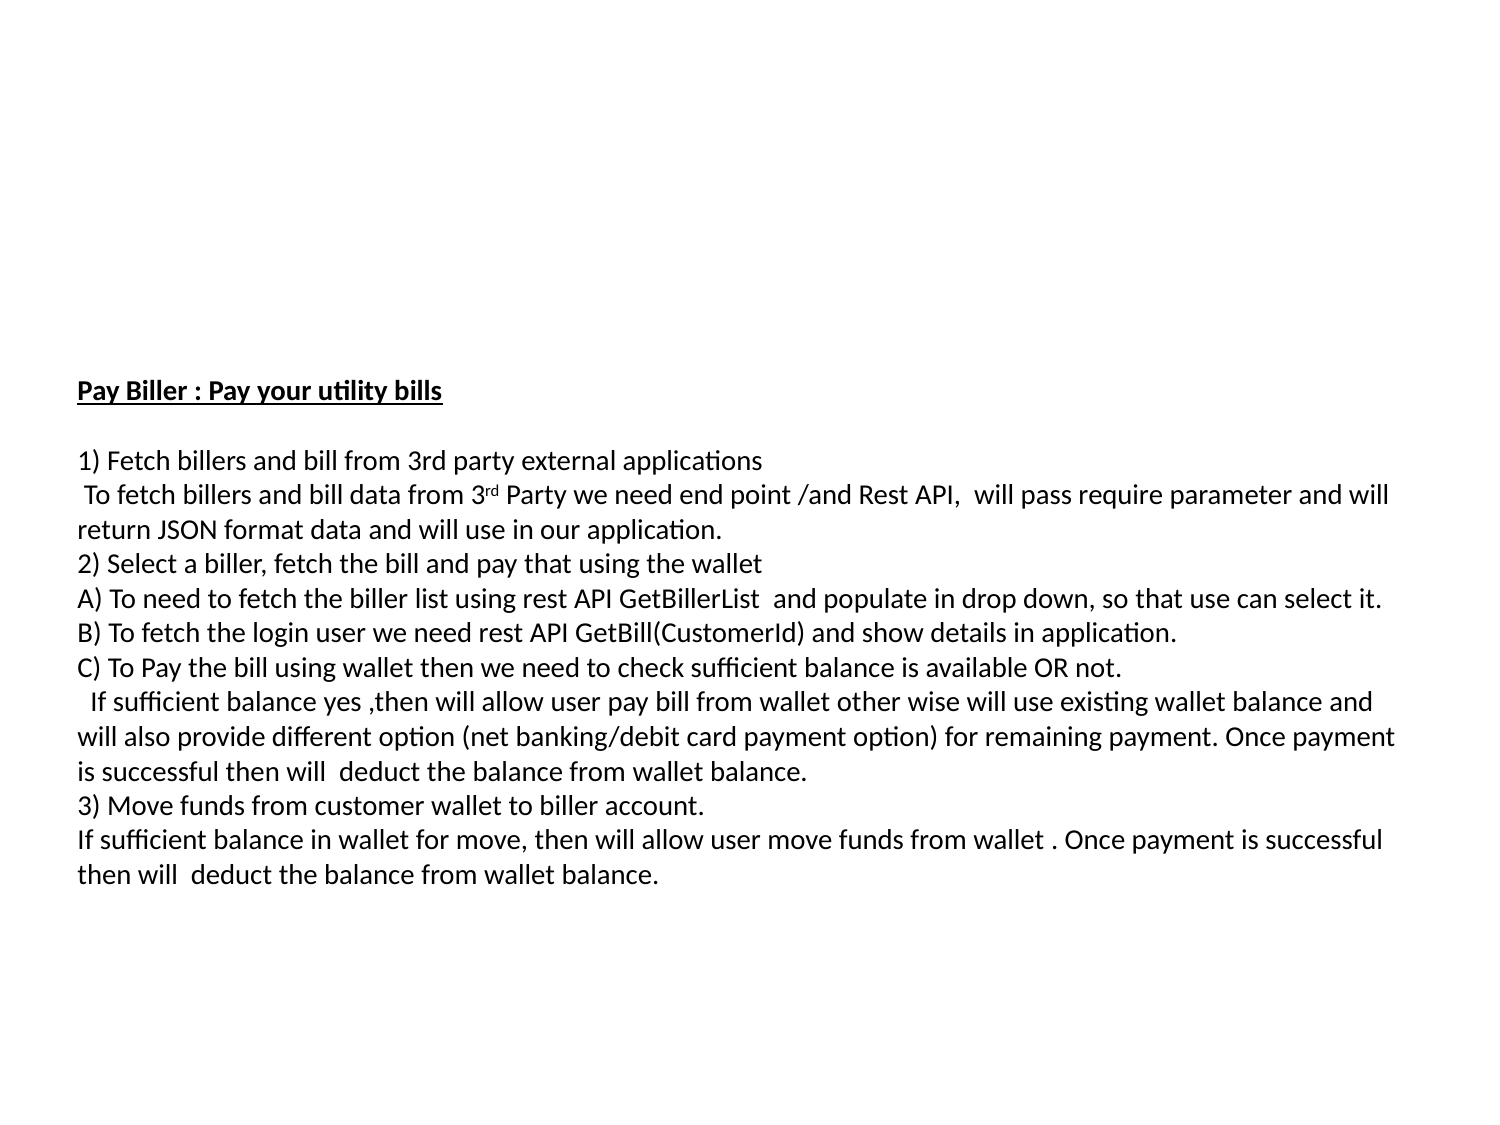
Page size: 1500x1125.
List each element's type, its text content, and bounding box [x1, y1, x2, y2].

title Pay Biller : Pay your utility bills 1) Fetch billers and bill from 3rd party external applications To fetch billers and bill data from 3rd Party we need end point /and Rest API, will pass require parameter and will return JSON format data and will use in our application. 2) Select a biller, fetch the bill and pay that using the wallet A) To need to fetch the biller list using rest API GetBillerList and populate in drop down, so that use can select it. B) To fetch the login user we need rest API GetBill(CustomerId) and show details in application. C) To Pay the bill using wallet then we need to check sufficient balance is available OR not. If sufficient balance yes ,then will allow user pay bill from wallet other wise will use existing wallet balance and will also provide different option (net banking/debit card payment option) for remaining payment. Once payment is successful then will deduct the balance from wallet balance. 3) Move funds from customer wallet to biller account. If sufficient balance in wallet for move, then will allow user move funds from wallet . Once payment is successful then will deduct the balance from wallet balance. [62, 212, 1413, 1050]
